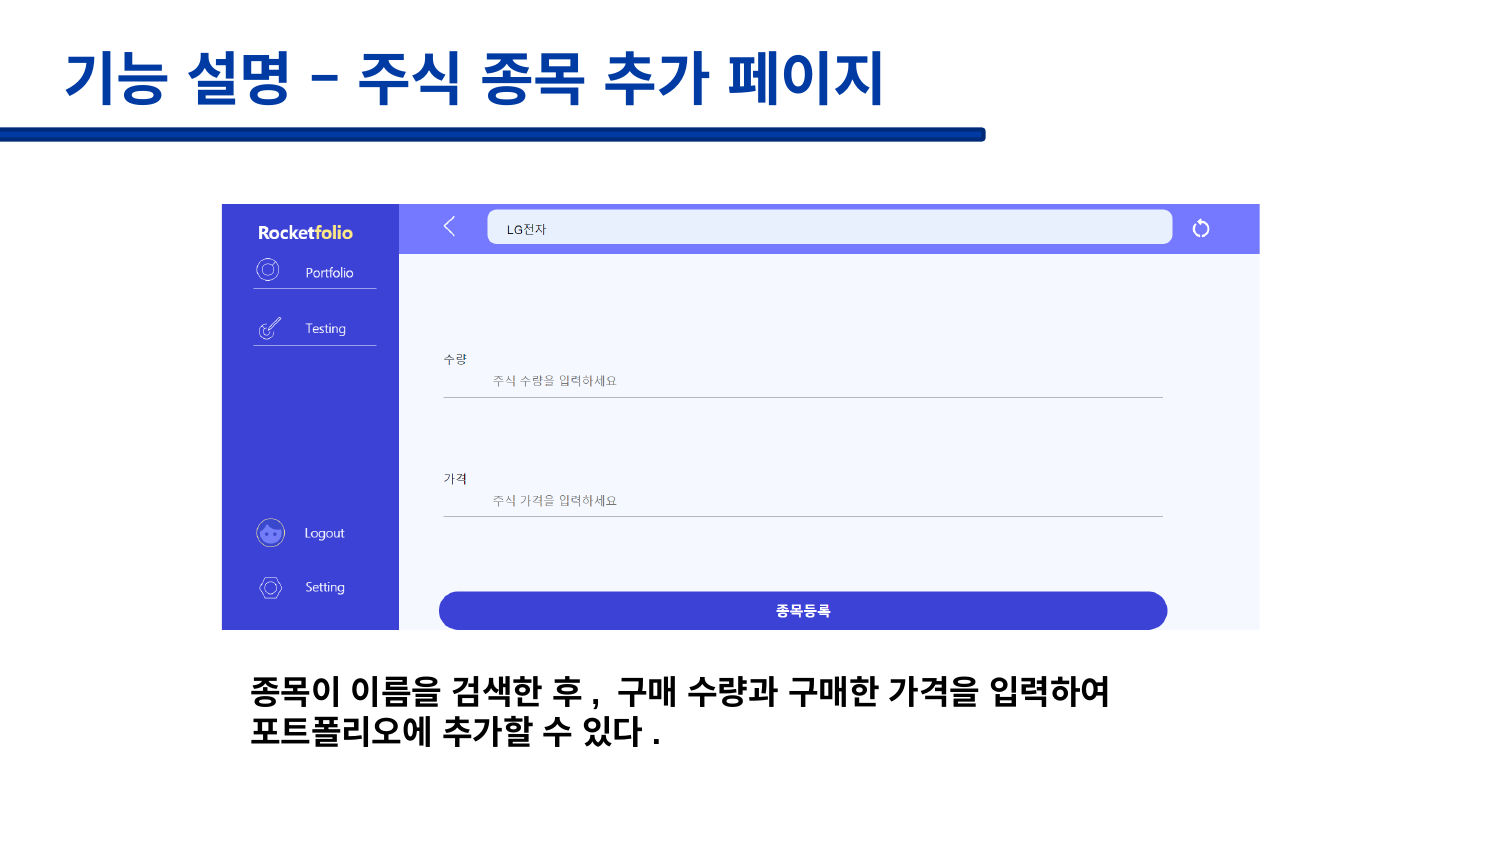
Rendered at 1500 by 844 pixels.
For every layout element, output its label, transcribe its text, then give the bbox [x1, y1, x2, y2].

picture [221, 203, 1260, 632]
text_box 종목이 이름을 검색한 후, 구매 수량과 구매한 가격을 입력하여 포트폴리오에 추가할 수 있다. [235, 663, 1306, 759]
text_box 기능 설명 – 주식 종목 추가 페이지 [48, 27, 1315, 122]
text_box [0, 127, 986, 142]
